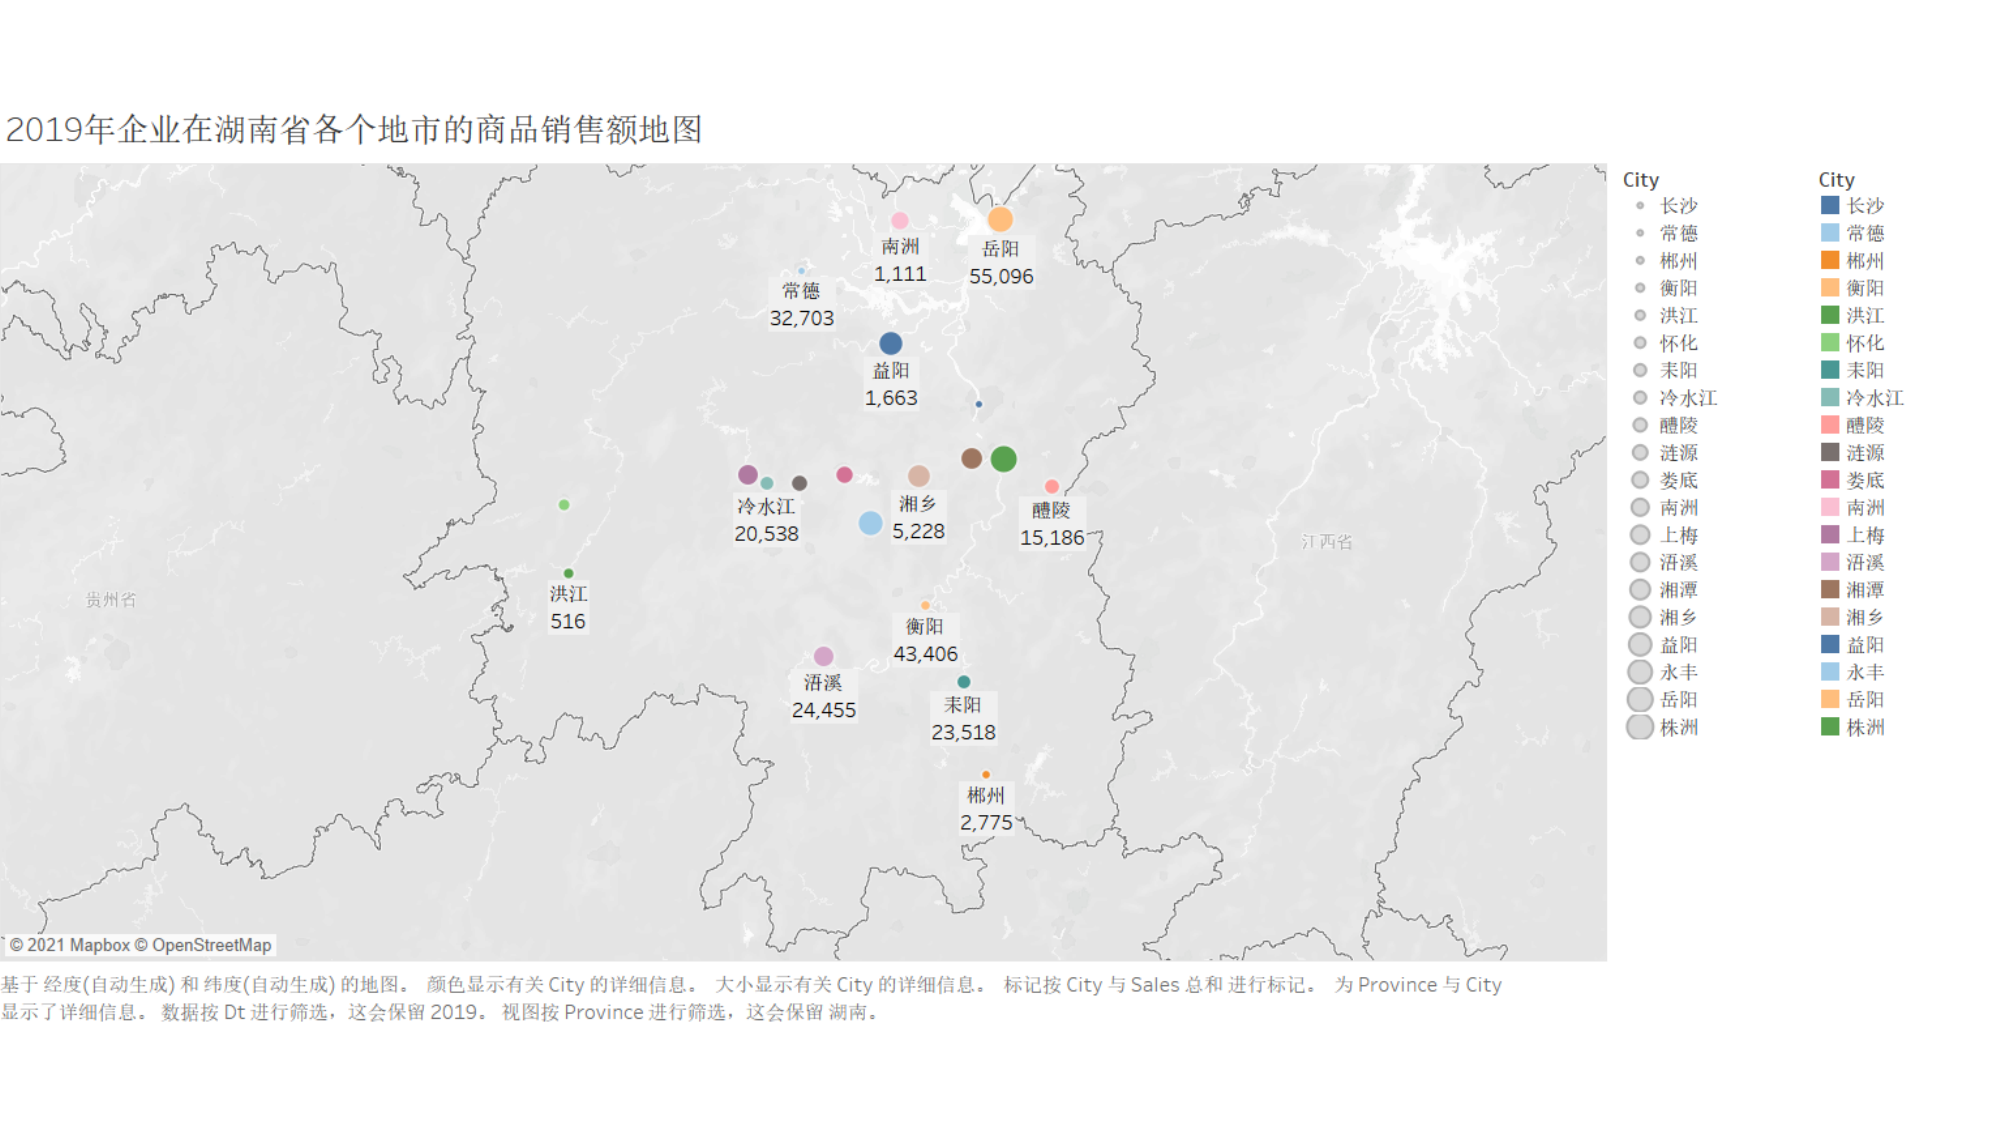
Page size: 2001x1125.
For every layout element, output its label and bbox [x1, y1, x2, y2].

picture [0, 98, 2000, 1027]
